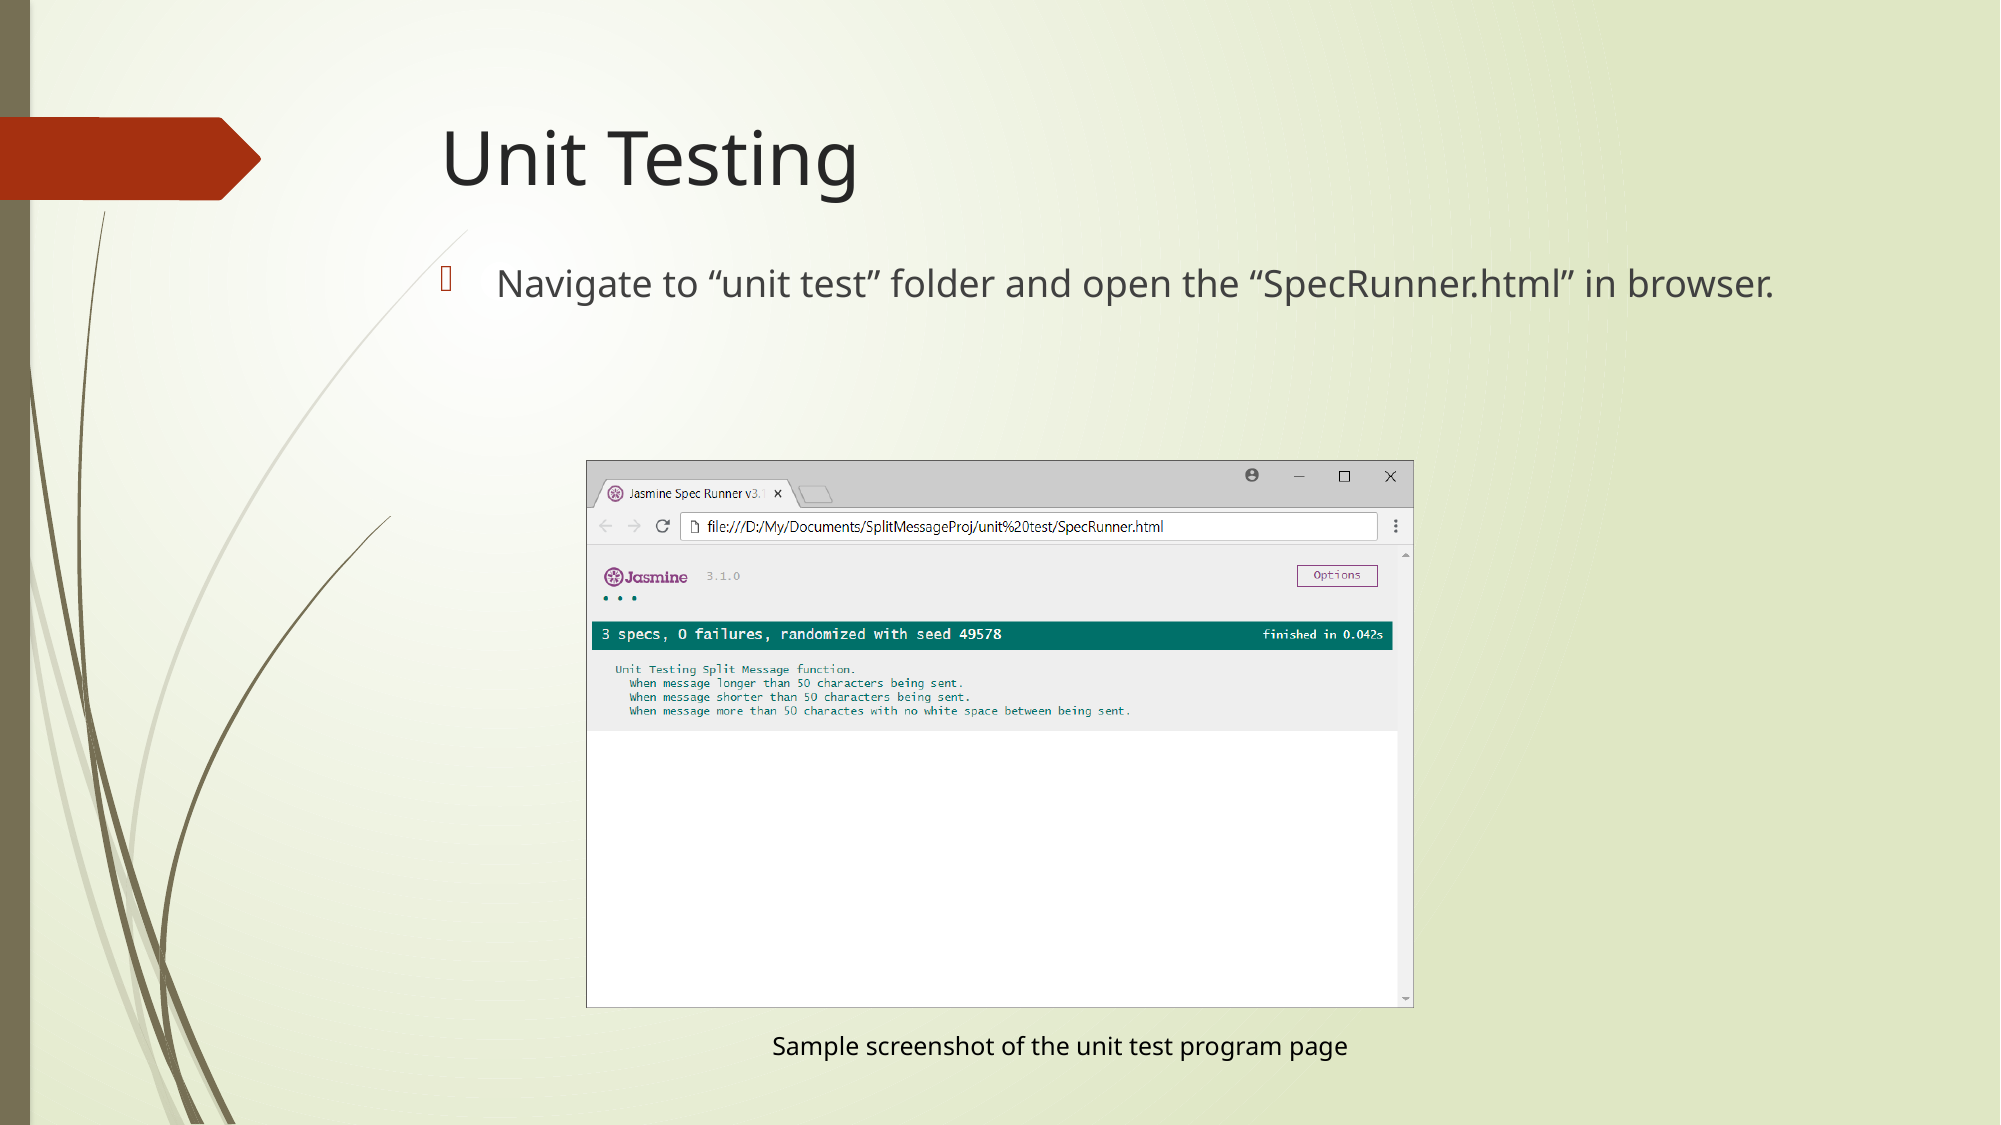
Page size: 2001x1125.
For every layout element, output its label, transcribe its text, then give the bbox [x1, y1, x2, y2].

text_box Sample screenshot of the unit test program page [757, 1022, 1364, 1068]
list Navigate to “unit test” folder and open the “SpecRunner.html” in browser. [424, 252, 1888, 873]
picture [585, 460, 1414, 1008]
title Unit Testing [425, 102, 1888, 243]
